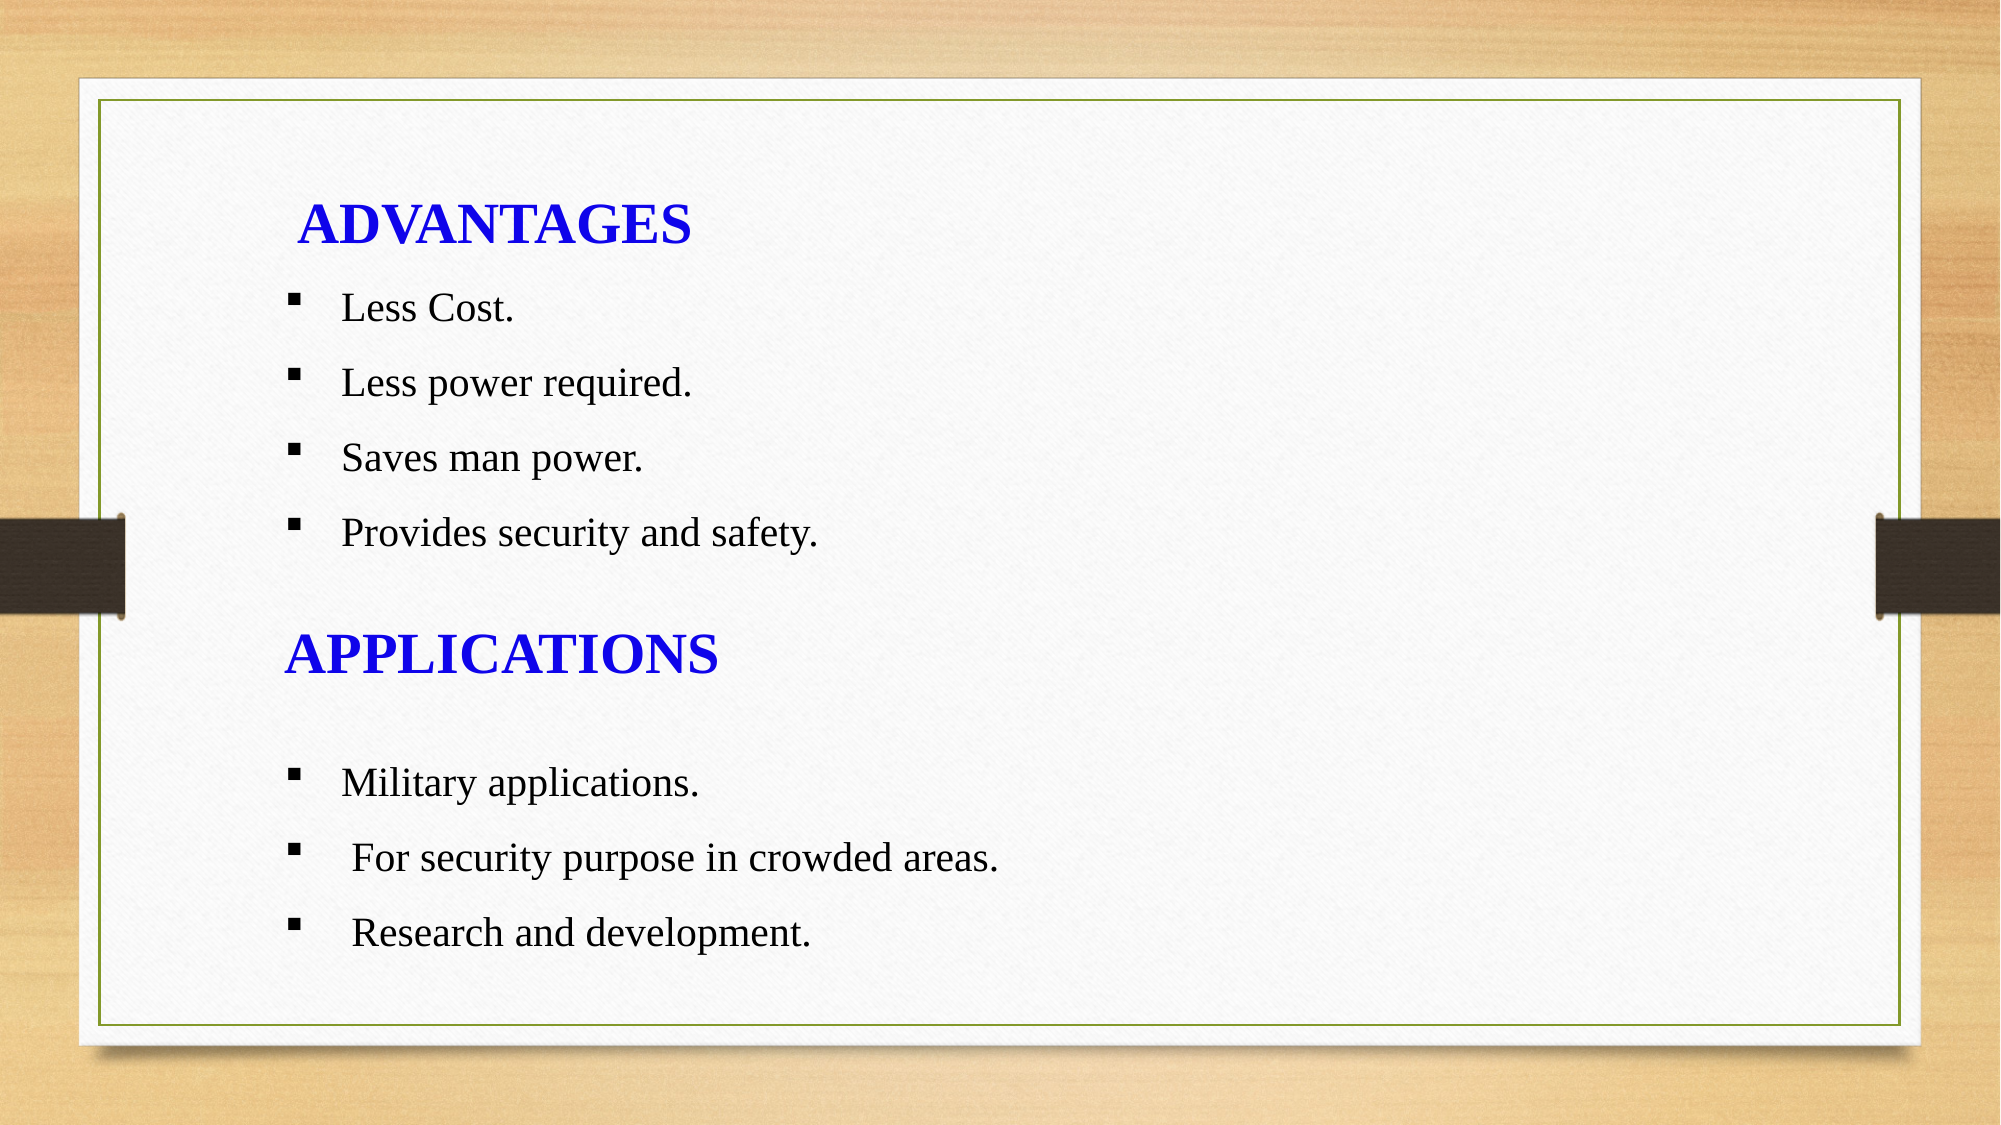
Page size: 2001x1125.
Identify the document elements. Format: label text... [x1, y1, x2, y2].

text_box ADVANTAGES Less Cost. Less power required. Saves man power. Provides security and safety. APPLICATIONS Military applications. For security purpose in crowded areas. Research and development. [270, 177, 1609, 1008]
picture [0, 0, 2001, 1125]
